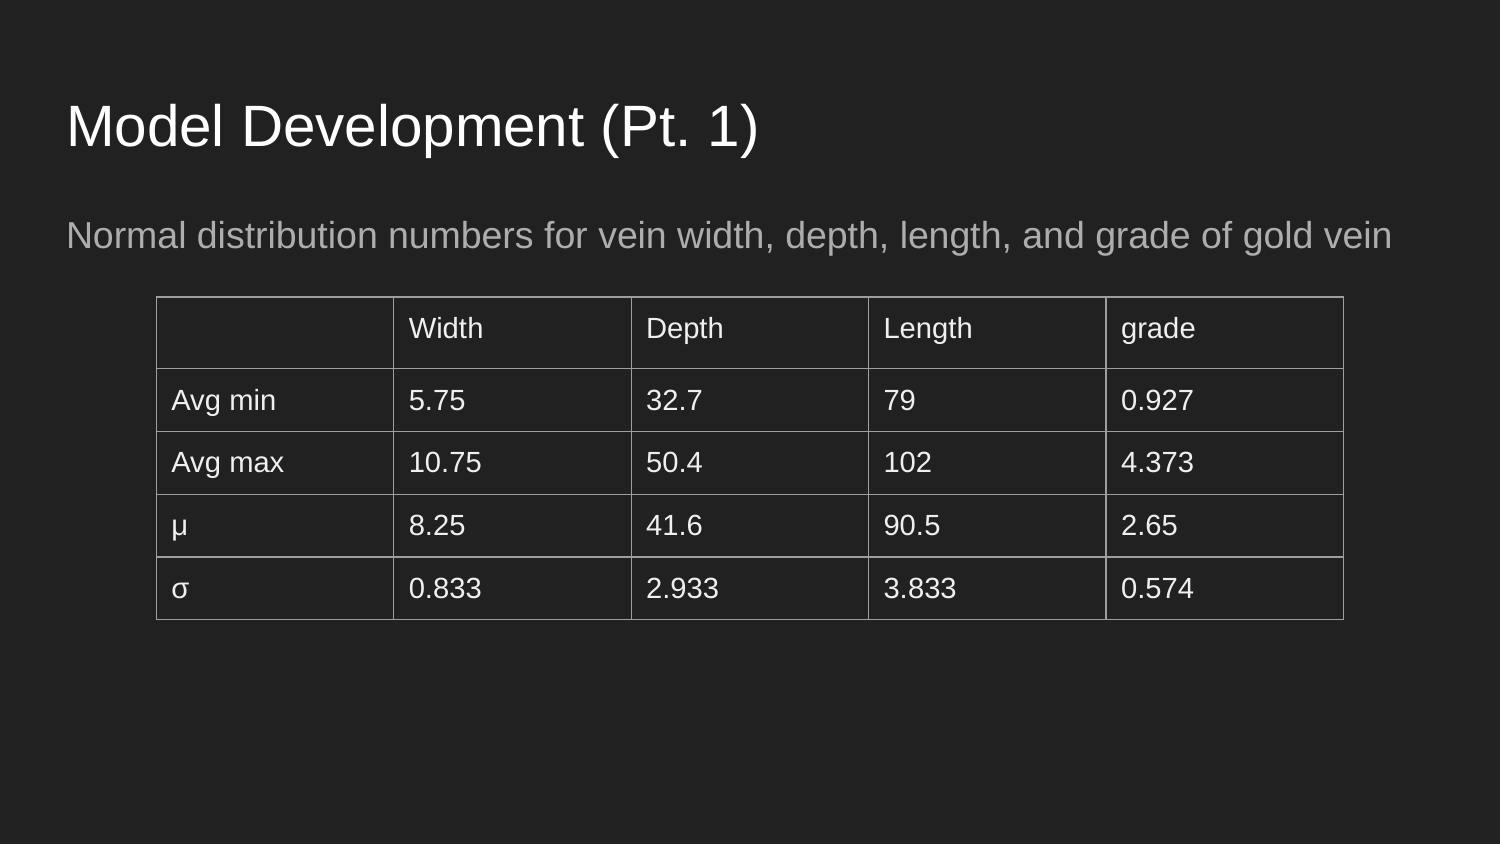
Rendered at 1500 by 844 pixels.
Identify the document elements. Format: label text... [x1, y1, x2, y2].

table_header grade [1107, 298, 1343, 368]
table_cell 5.75 [394, 369, 631, 431]
table_cell 2.933 [632, 558, 868, 619]
table_cell 4.373 [1107, 432, 1343, 494]
table_cell Avg max [157, 432, 393, 494]
table_cell 32.7 [632, 369, 868, 431]
table_cell 79 [869, 369, 1105, 431]
table_header Length [869, 298, 1105, 368]
table_header Width [394, 298, 631, 368]
table_cell μ [157, 495, 393, 556]
table_cell σ [157, 558, 393, 619]
table_header Depth [632, 298, 868, 368]
table_cell 8.25 [394, 495, 631, 556]
table_cell 41.6 [632, 495, 868, 556]
table_cell Avg min [157, 369, 393, 431]
table_cell 50.4 [632, 432, 868, 494]
table_header [157, 298, 393, 368]
table_cell 0.833 [394, 558, 631, 619]
table_cell 3.833 [869, 558, 1105, 619]
table_cell 90.5 [869, 495, 1105, 556]
table_cell 2.65 [1107, 495, 1343, 556]
table_cell 0.927 [1107, 369, 1343, 431]
table_cell 102 [869, 432, 1105, 494]
table_cell 10.75 [394, 432, 631, 494]
list Normal distribution numbers for vein width, depth, length, and grade of gold vein [51, 189, 1449, 750]
table_cell 0.574 [1107, 558, 1343, 619]
title Model Development (Pt. 1) [51, 72, 1449, 167]
